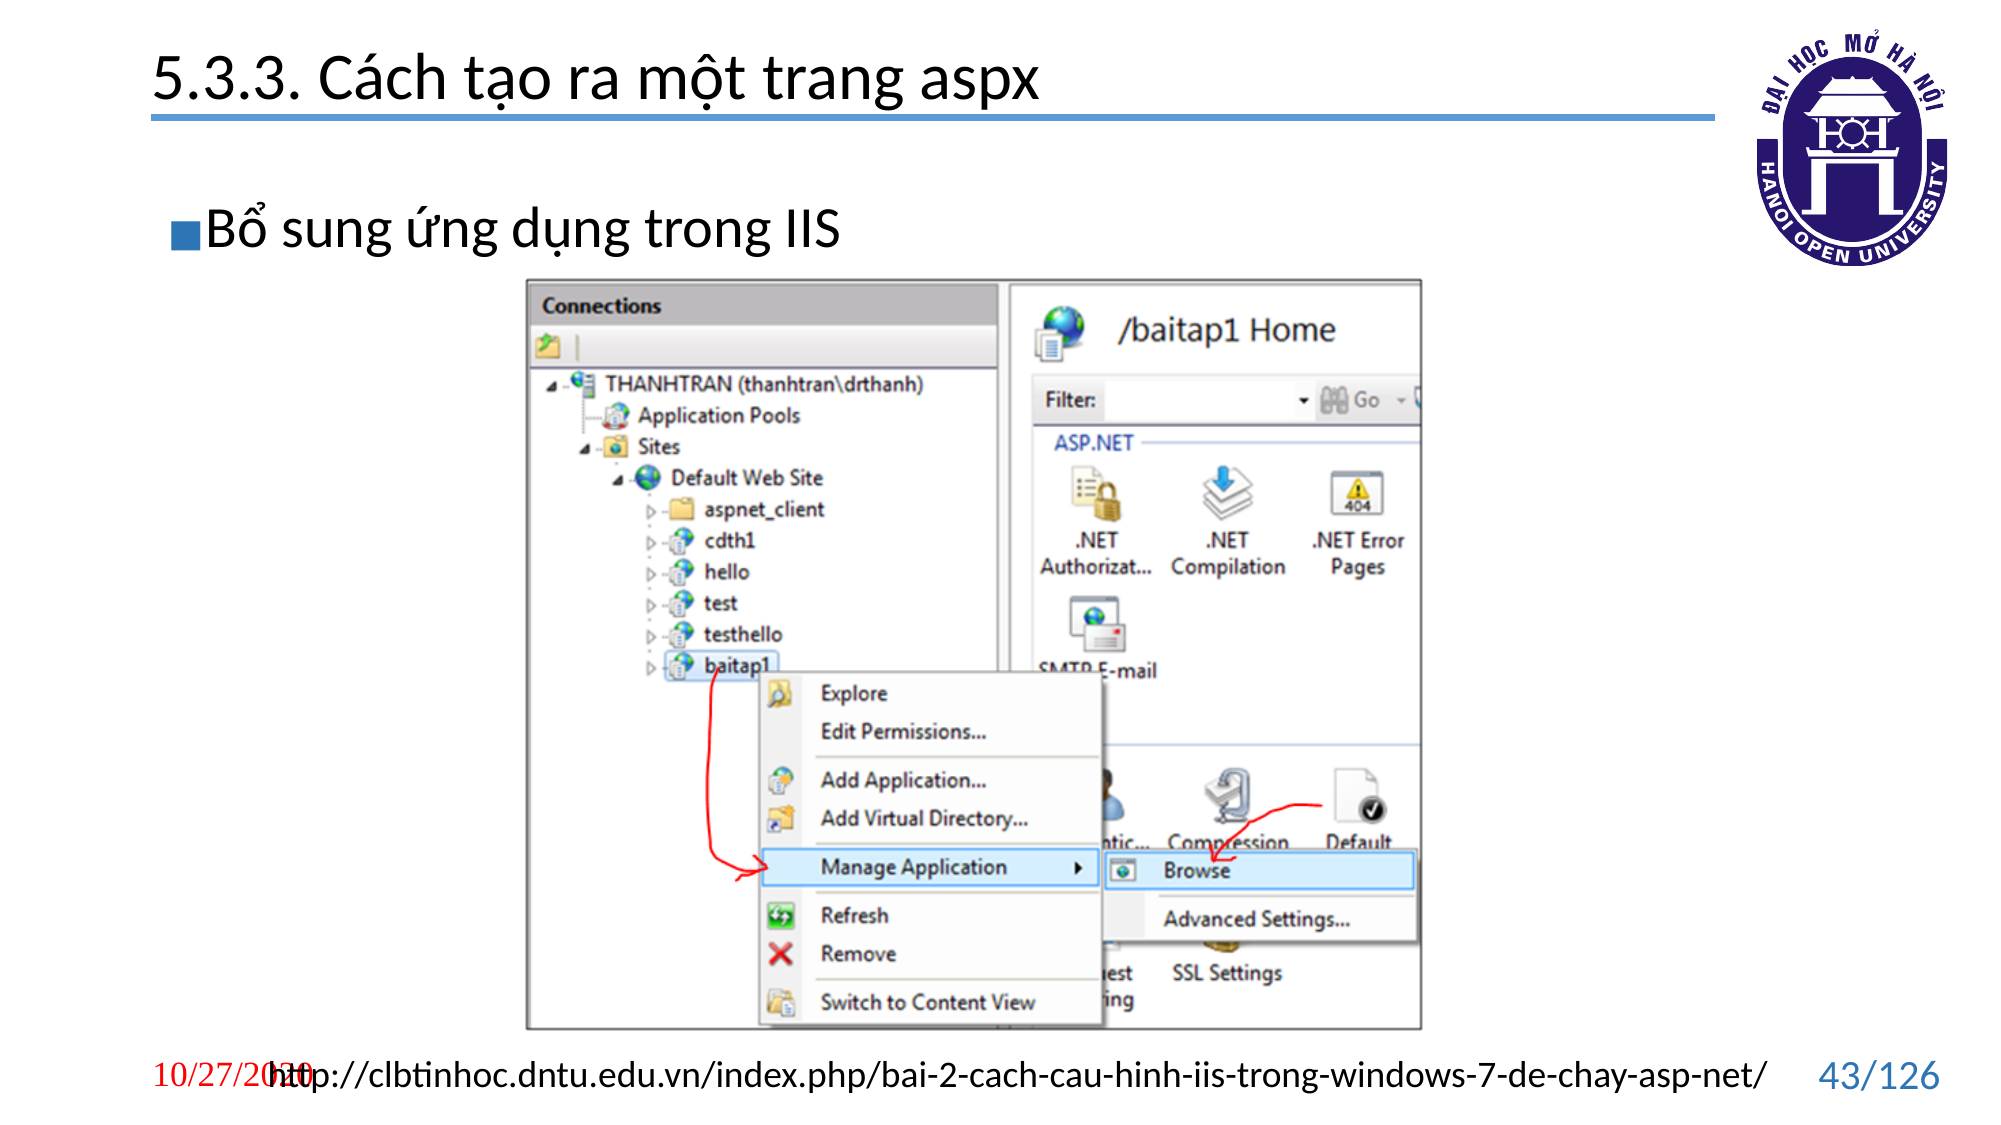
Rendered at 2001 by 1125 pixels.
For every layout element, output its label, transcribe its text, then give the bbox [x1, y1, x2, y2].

slide_number ‹#›/126 [1802, 1042, 1956, 1103]
title 5.3.3. Cách tạo ra một trang aspx [136, 25, 1727, 130]
list Bổ sung ứng dụng trong IIS [151, 147, 1756, 285]
picture [1732, 7, 1992, 266]
picture [523, 276, 1424, 1033]
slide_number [137, 1042, 252, 1103]
text_box http://clbtinhoc.dntu.edu.vn/index.php/bai-2-cach-cau-hinh-iis-trong-windows-7-de-chay-asp-net/ [252, 1042, 1802, 1103]
